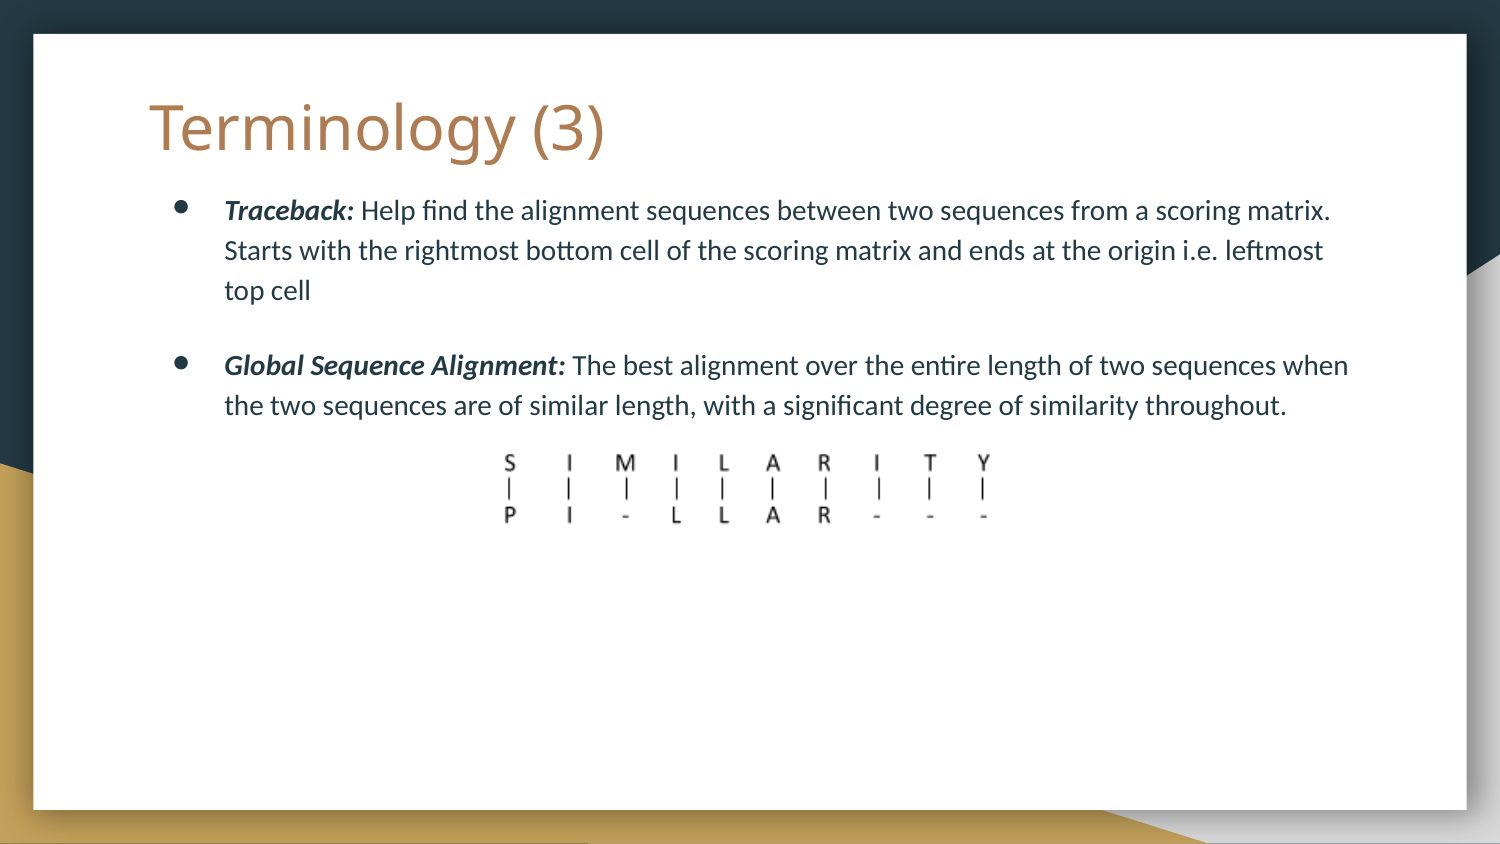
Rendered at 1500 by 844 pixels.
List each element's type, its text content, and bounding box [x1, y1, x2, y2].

list Traceback: Help find the alignment sequences between two sequences from a scoring matrix. Starts with the rightmost bottom cell of the scoring matrix and ends at the origin i.e. leftmost top cell Global Sequence Alignment: The best alignment over the entire length of two sequences when the two sequences are of similar length, with a significant degree of similarity throughout. [134, 170, 1366, 787]
picture [496, 445, 1004, 534]
title Terminology (3) [134, 72, 1366, 170]
